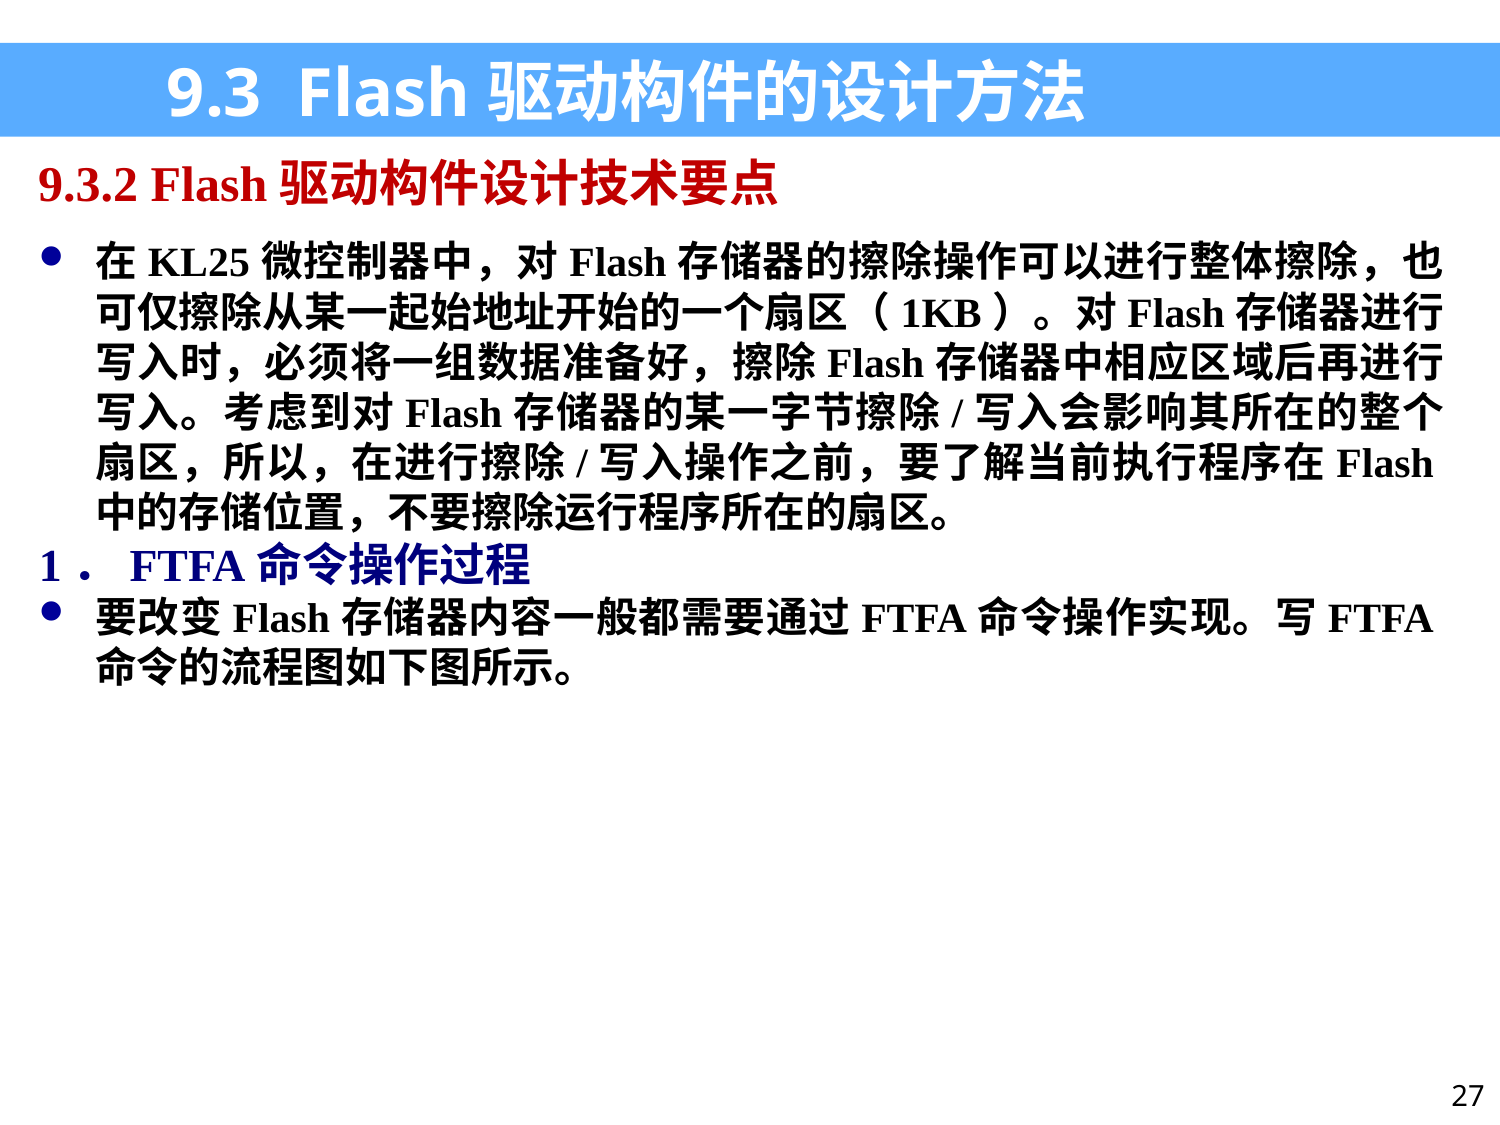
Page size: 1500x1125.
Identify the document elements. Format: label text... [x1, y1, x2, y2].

text_box 9.3.2 Flash驱动构件设计技术要点 [23, 144, 795, 219]
text_box 在KL25微控制器中，对Flash存储器的擦除操作可以进行整体擦除，也可仅擦除从某一起始地址开始的一个扇区（1KB）。对Flash存储器进行写入时，必须将一组数据准备好，擦除Flash存储器中相应区域后再进行写入。考虑到对Flash存储器的某一字节擦除/写入会影响其所在的整个扇区，所以，在进行擦除/写入操作之前，要了解当前执行程序在Flash中的存储位置，不要擦除运行程序所在的扇区。 1．FTFA命令操作过程 要改变Flash存储器内容一般都需要通过FTFA命令操作实现。写FTFA命令的流程图如下图所示。 [24, 227, 1459, 798]
text_box 9.3 Flash驱动构件的设计方法 [152, 42, 1103, 138]
slide_number 27 [1149, 1049, 1500, 1125]
